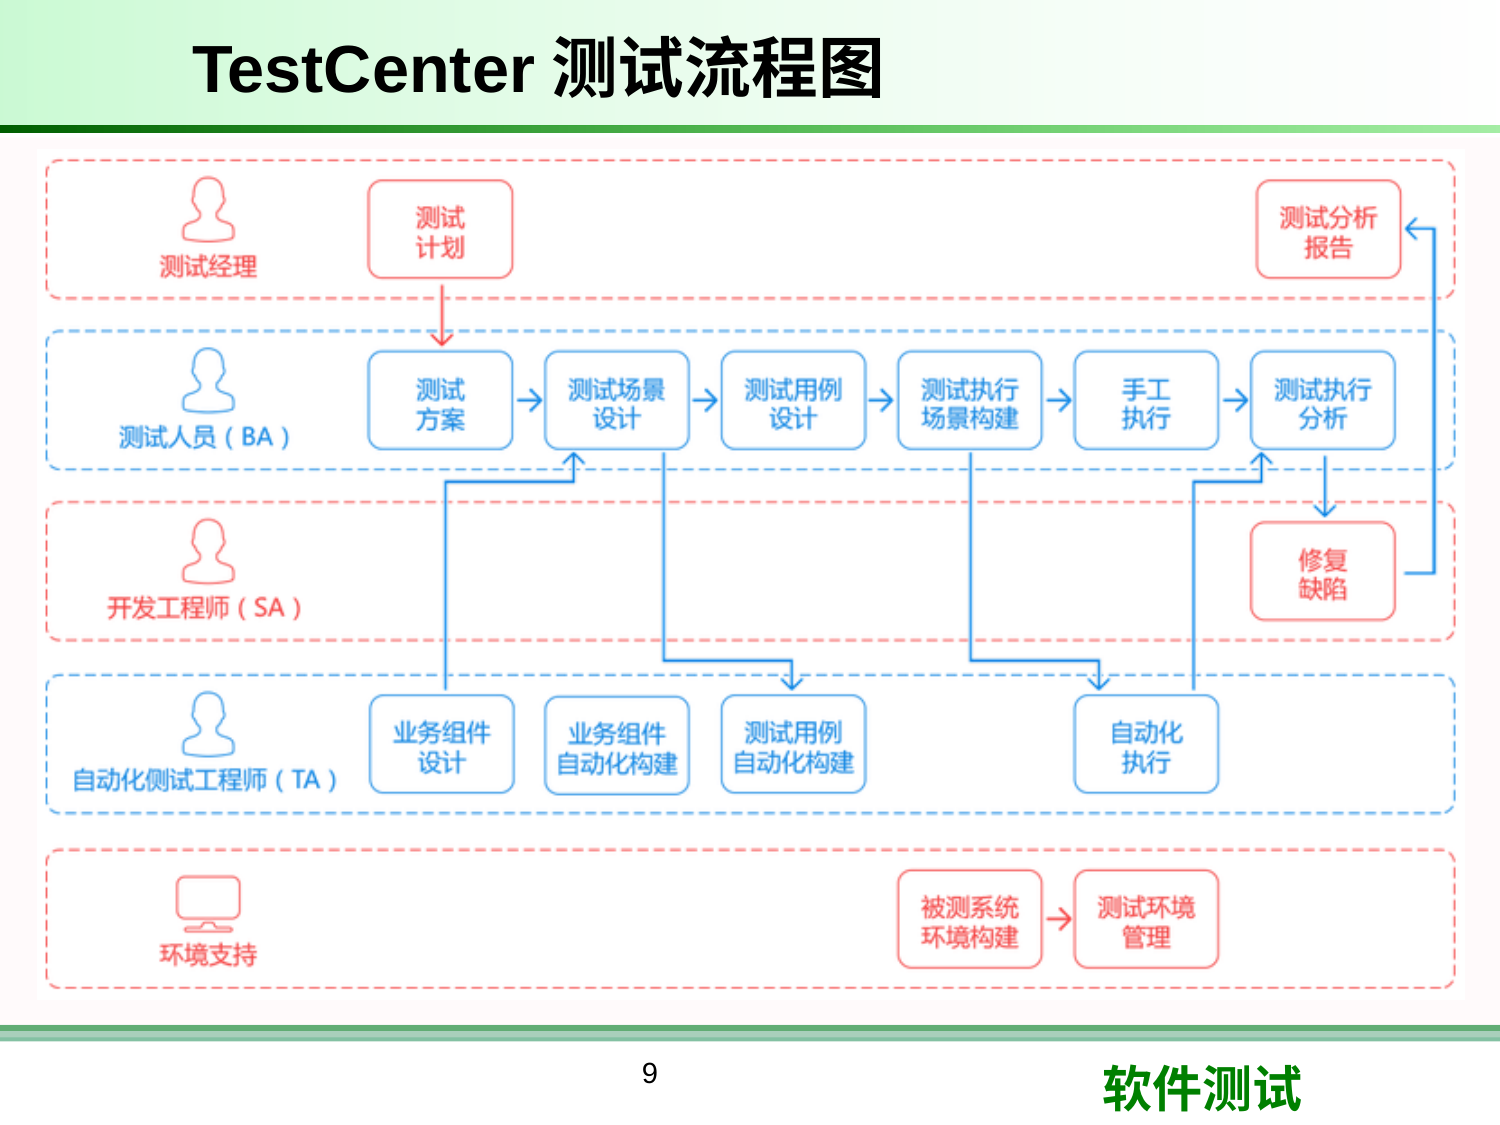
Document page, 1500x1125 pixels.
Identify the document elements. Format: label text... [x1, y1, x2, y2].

footer 9 [412, 1046, 888, 1125]
title TestCenter测试流程图 [176, 12, 1223, 119]
picture [37, 149, 1466, 1001]
